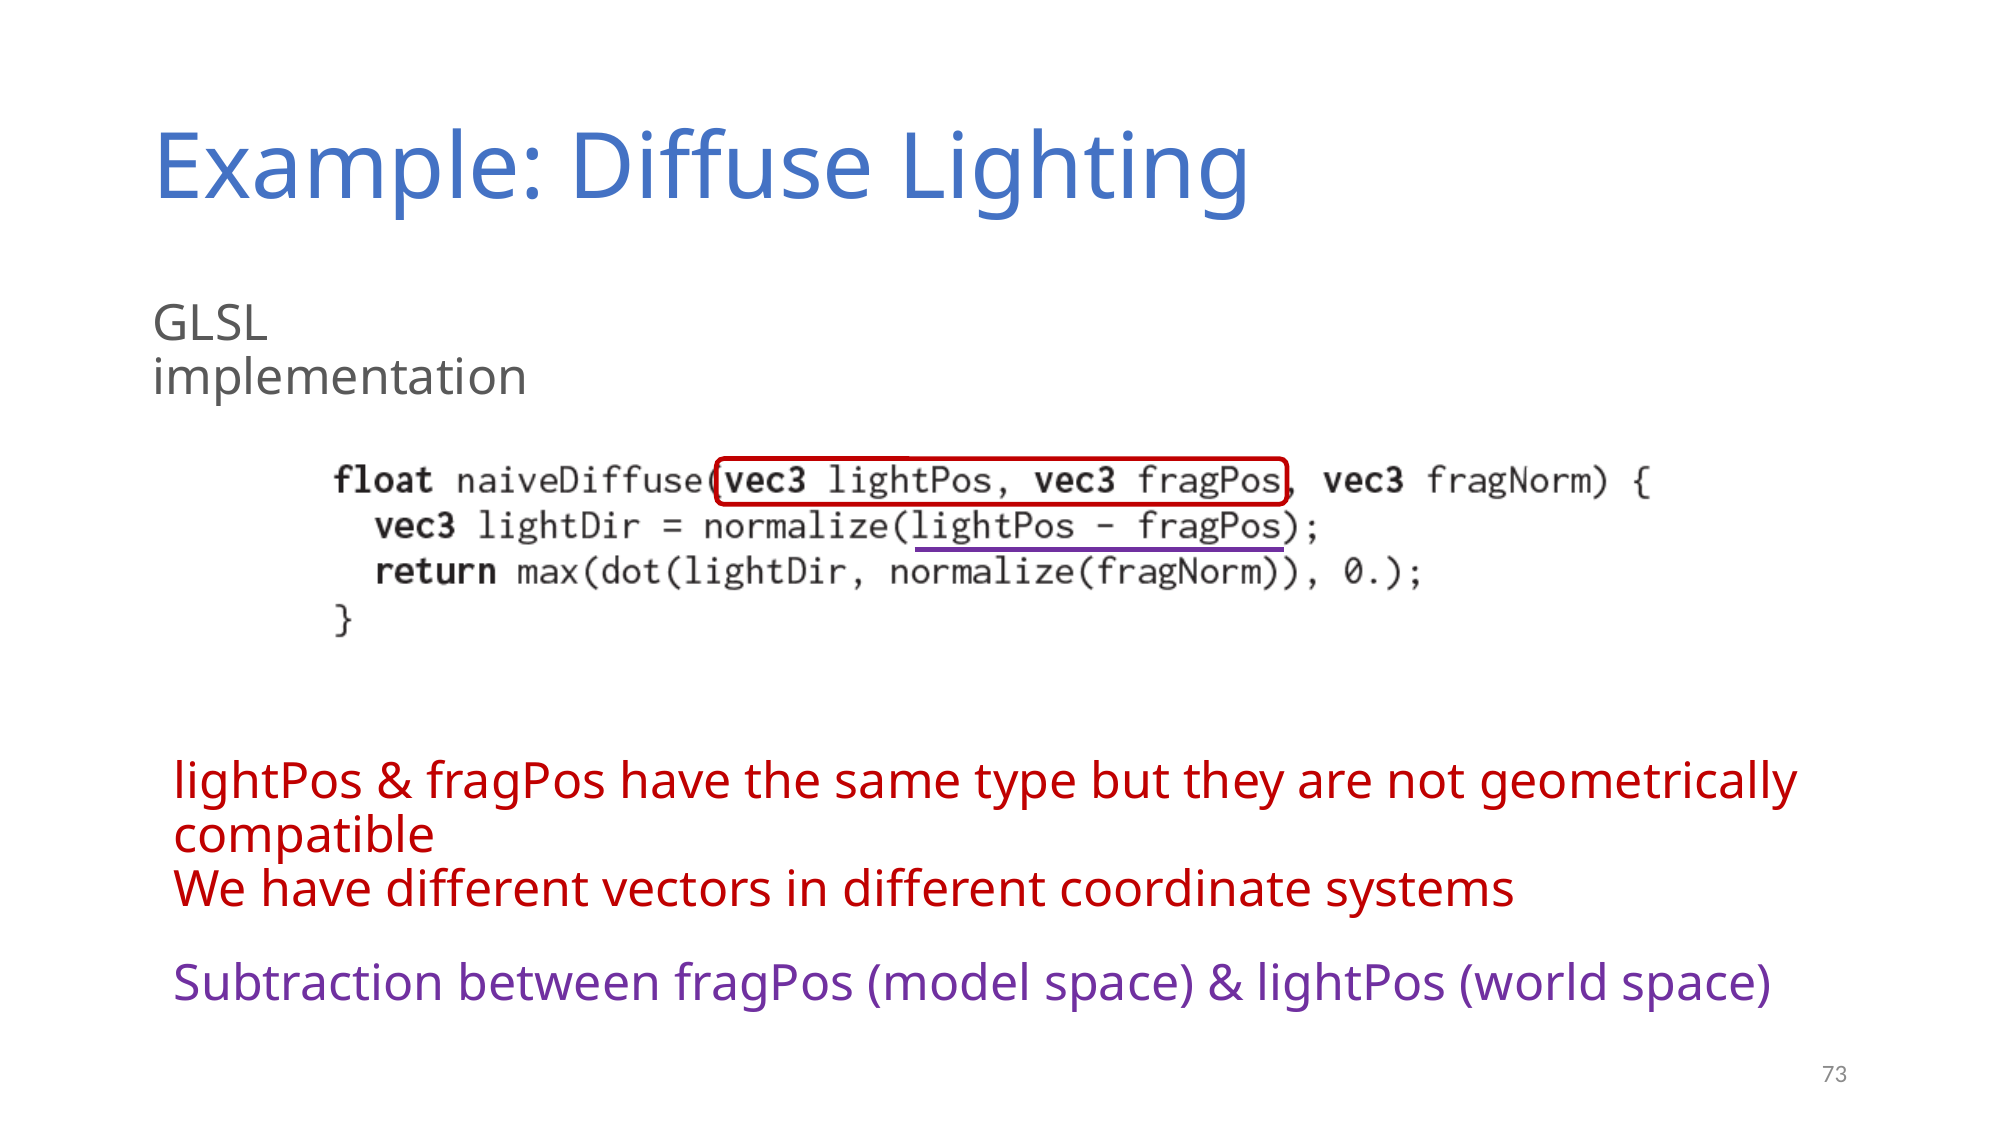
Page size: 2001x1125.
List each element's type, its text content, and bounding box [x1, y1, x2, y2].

picture [313, 449, 1686, 653]
title Example: Diffuse Lighting [137, 59, 1863, 278]
text_box lightPos & fragPos have the same type but they are not geometrically compatible We have different vectors in different coordinate systems [158, 747, 1842, 891]
slide_number 73 [1412, 1042, 1863, 1103]
text_box Subtraction between fragPos (model space) & lightPos (world space) [158, 950, 1842, 1043]
text_box GLSL implementation [137, 289, 653, 356]
